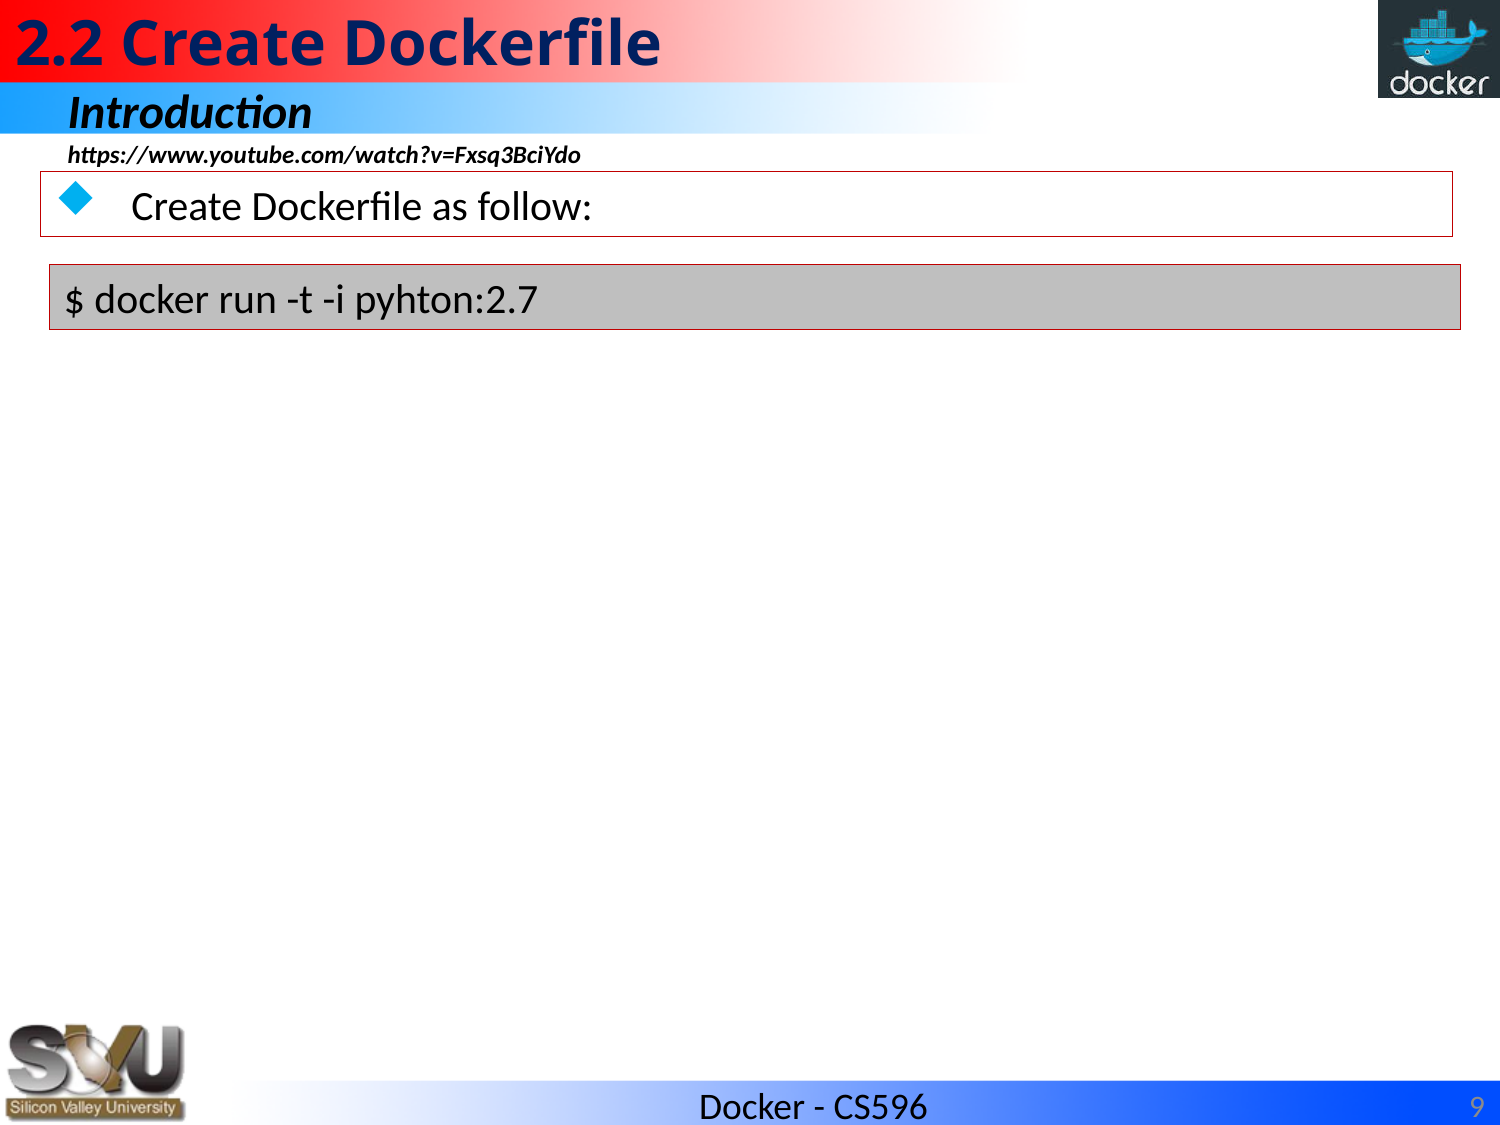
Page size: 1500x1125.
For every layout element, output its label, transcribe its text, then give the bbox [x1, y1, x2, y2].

text_box Docker - CS596 [462, 1075, 1165, 1125]
text_box Create Dockerfile as follow: [40, 171, 1453, 237]
text_box $ docker run -t -i pyhton:2.7 [49, 264, 1461, 330]
picture [0, 0, 1500, 1125]
text_box Introduction https://www.youtube.com/watch?v=Fxsq3BciYdo [52, 73, 1008, 171]
slide_number 9 [1162, 1074, 1500, 1125]
title 2.2 Create Dockerfile [0, 0, 1378, 95]
